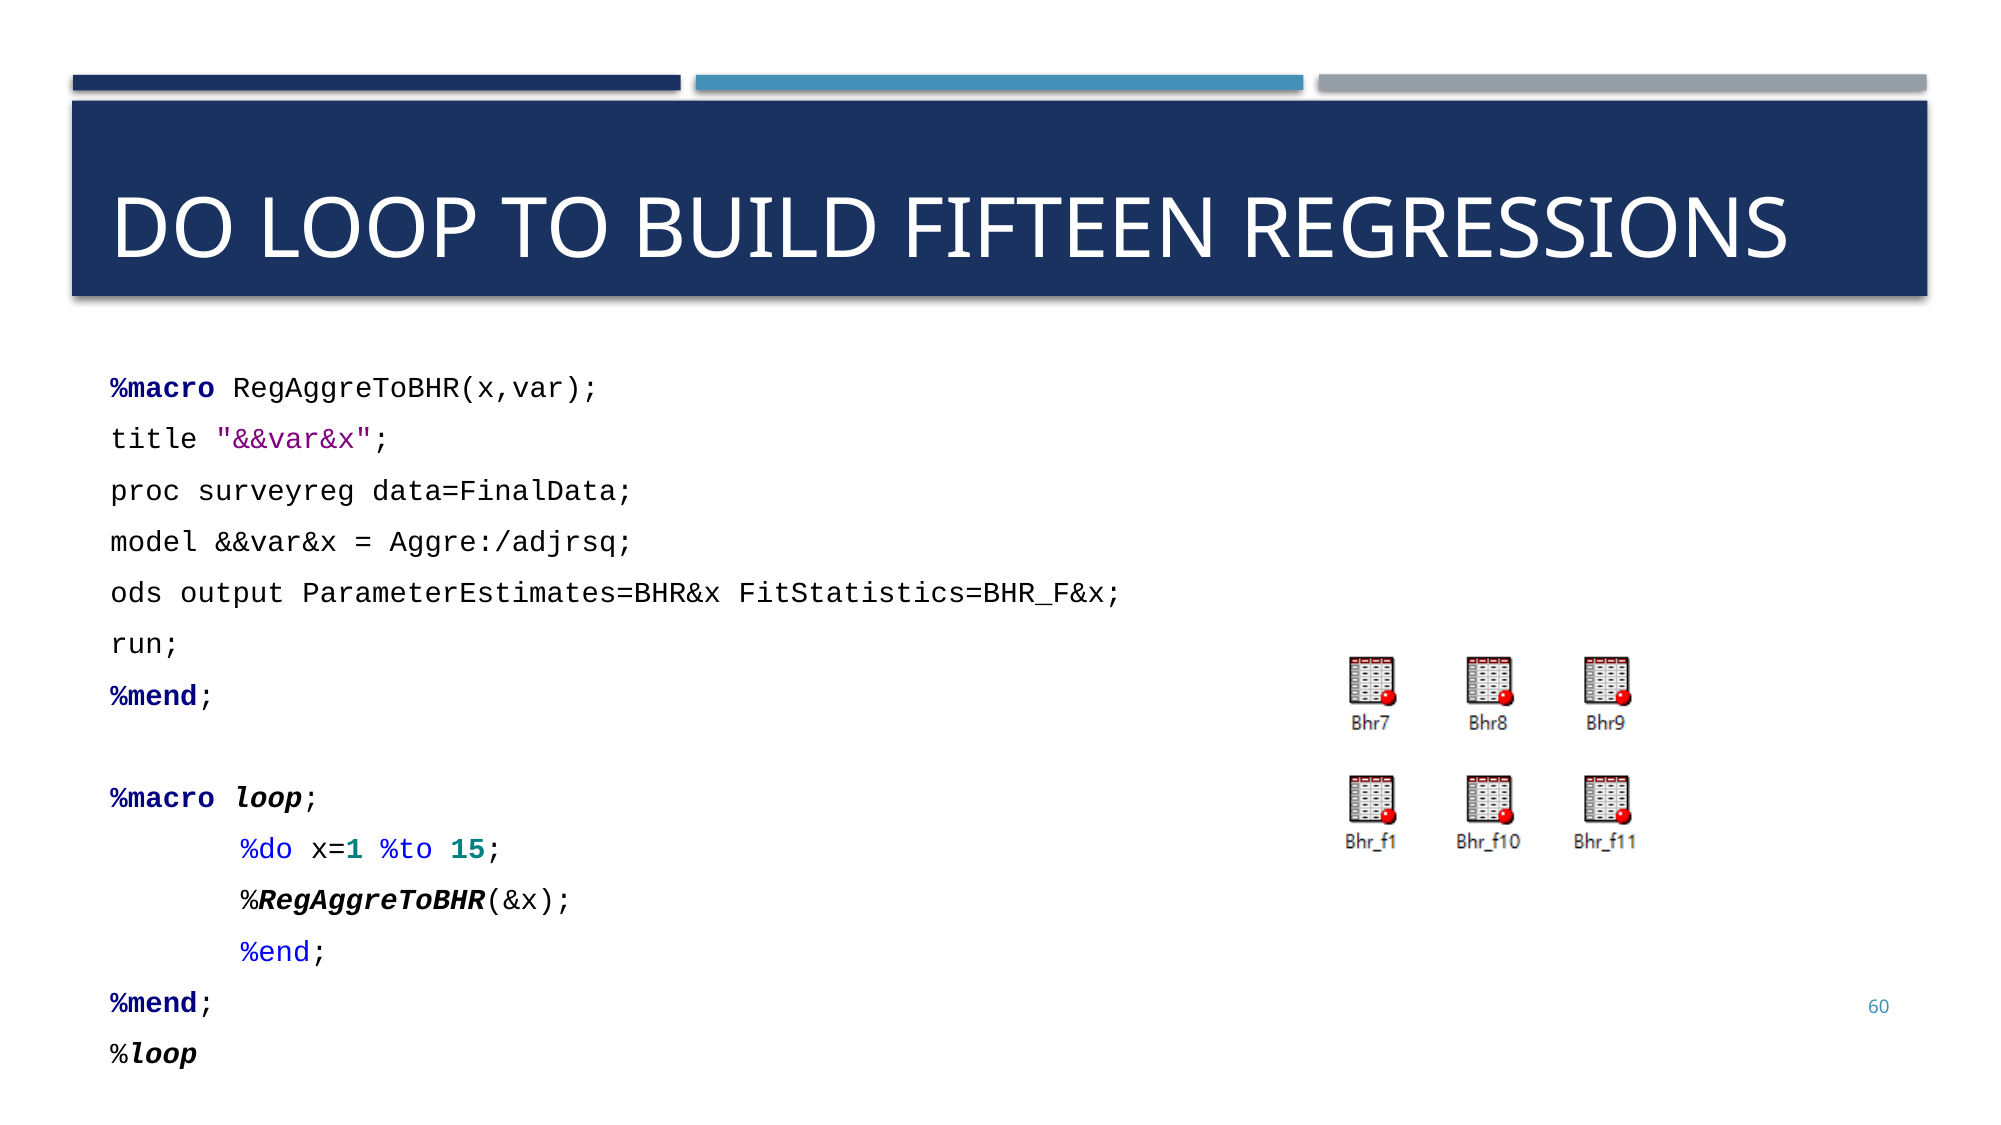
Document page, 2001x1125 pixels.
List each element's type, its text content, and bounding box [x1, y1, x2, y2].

list %macro RegAggreToBHR(x,var); title "&&var&x"; proc surveyreg data=FinalData; model &&var&x = Aggre:/adjrsq; ods output ParameterEstimates=BHR&x FitStatistics=BHR_F&x; run; %mend; %macro loop; %do x=1 %to 15; %RegAggreToBHR(&x); %end; %mend; %loop [95, 357, 1950, 1081]
slide_number 60 [1732, 977, 1905, 1037]
title Do loop to build fifteen regressions [95, 115, 1905, 282]
picture [1320, 623, 1664, 866]
